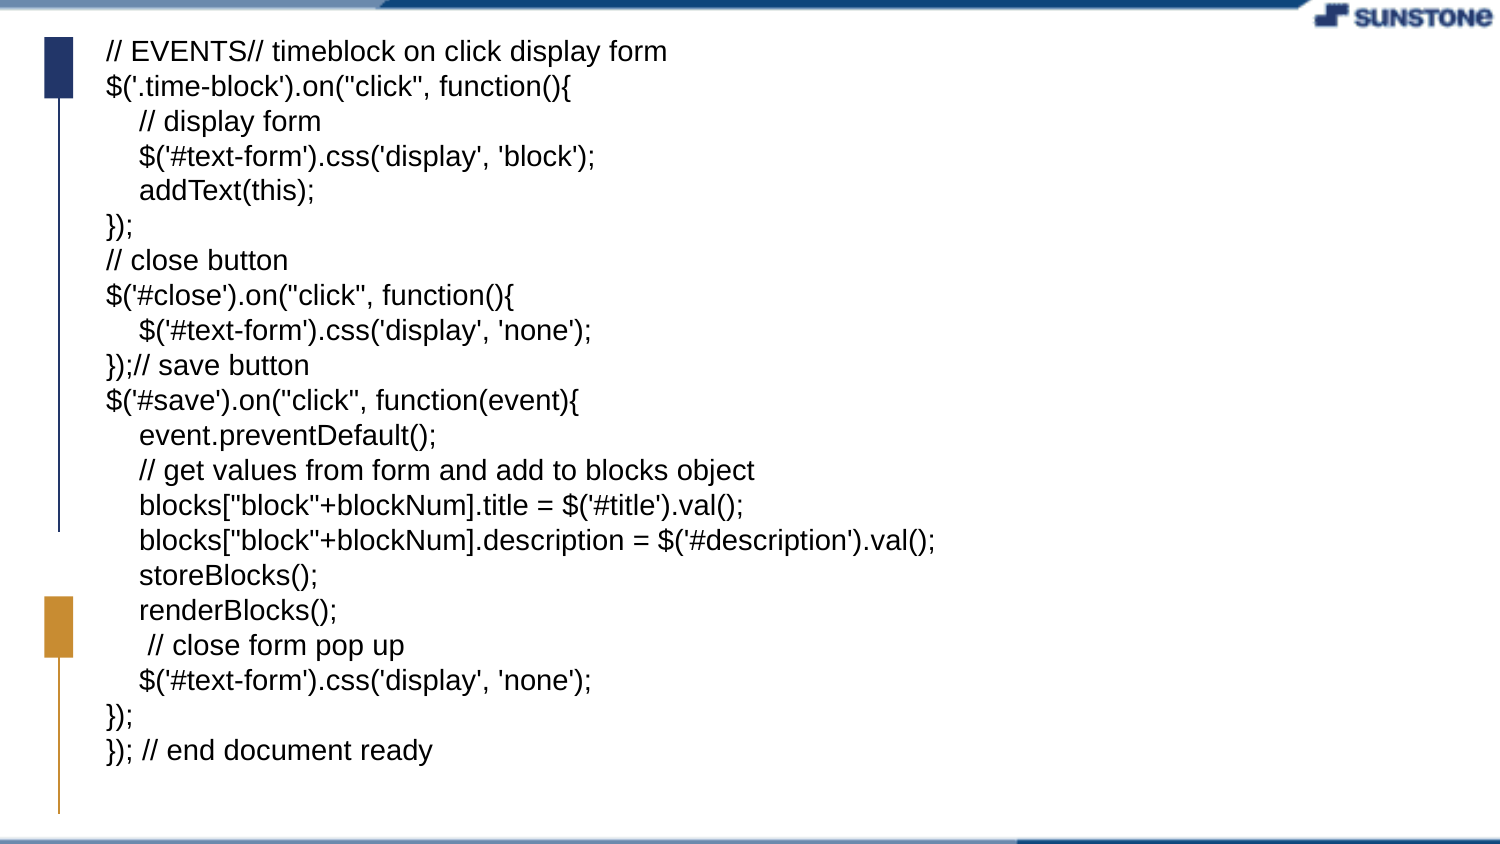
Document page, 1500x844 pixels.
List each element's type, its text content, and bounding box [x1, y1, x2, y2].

picture [0, 0, 1500, 844]
text_box // EVENTS// timeblock on click display form $('.time-block').on("click", function(){ // display form $('#text-form').css('display', 'block'); addText(this); }); // close button $('#close').on("click", function(){ $('#text-form').css('display', 'none'); });// save button $('#save').on("click", function(event){ event.preventDefault(); // get values from form and add to blocks object blocks["block"+blockNum].title = $('#title').val(); blocks["block"+blockNum].description = $('#description').val(); storeBlocks(); renderBlocks(); // close form pop up $('#text-form').css('display', 'none'); }); }); // end document ready [91, 24, 1125, 774]
